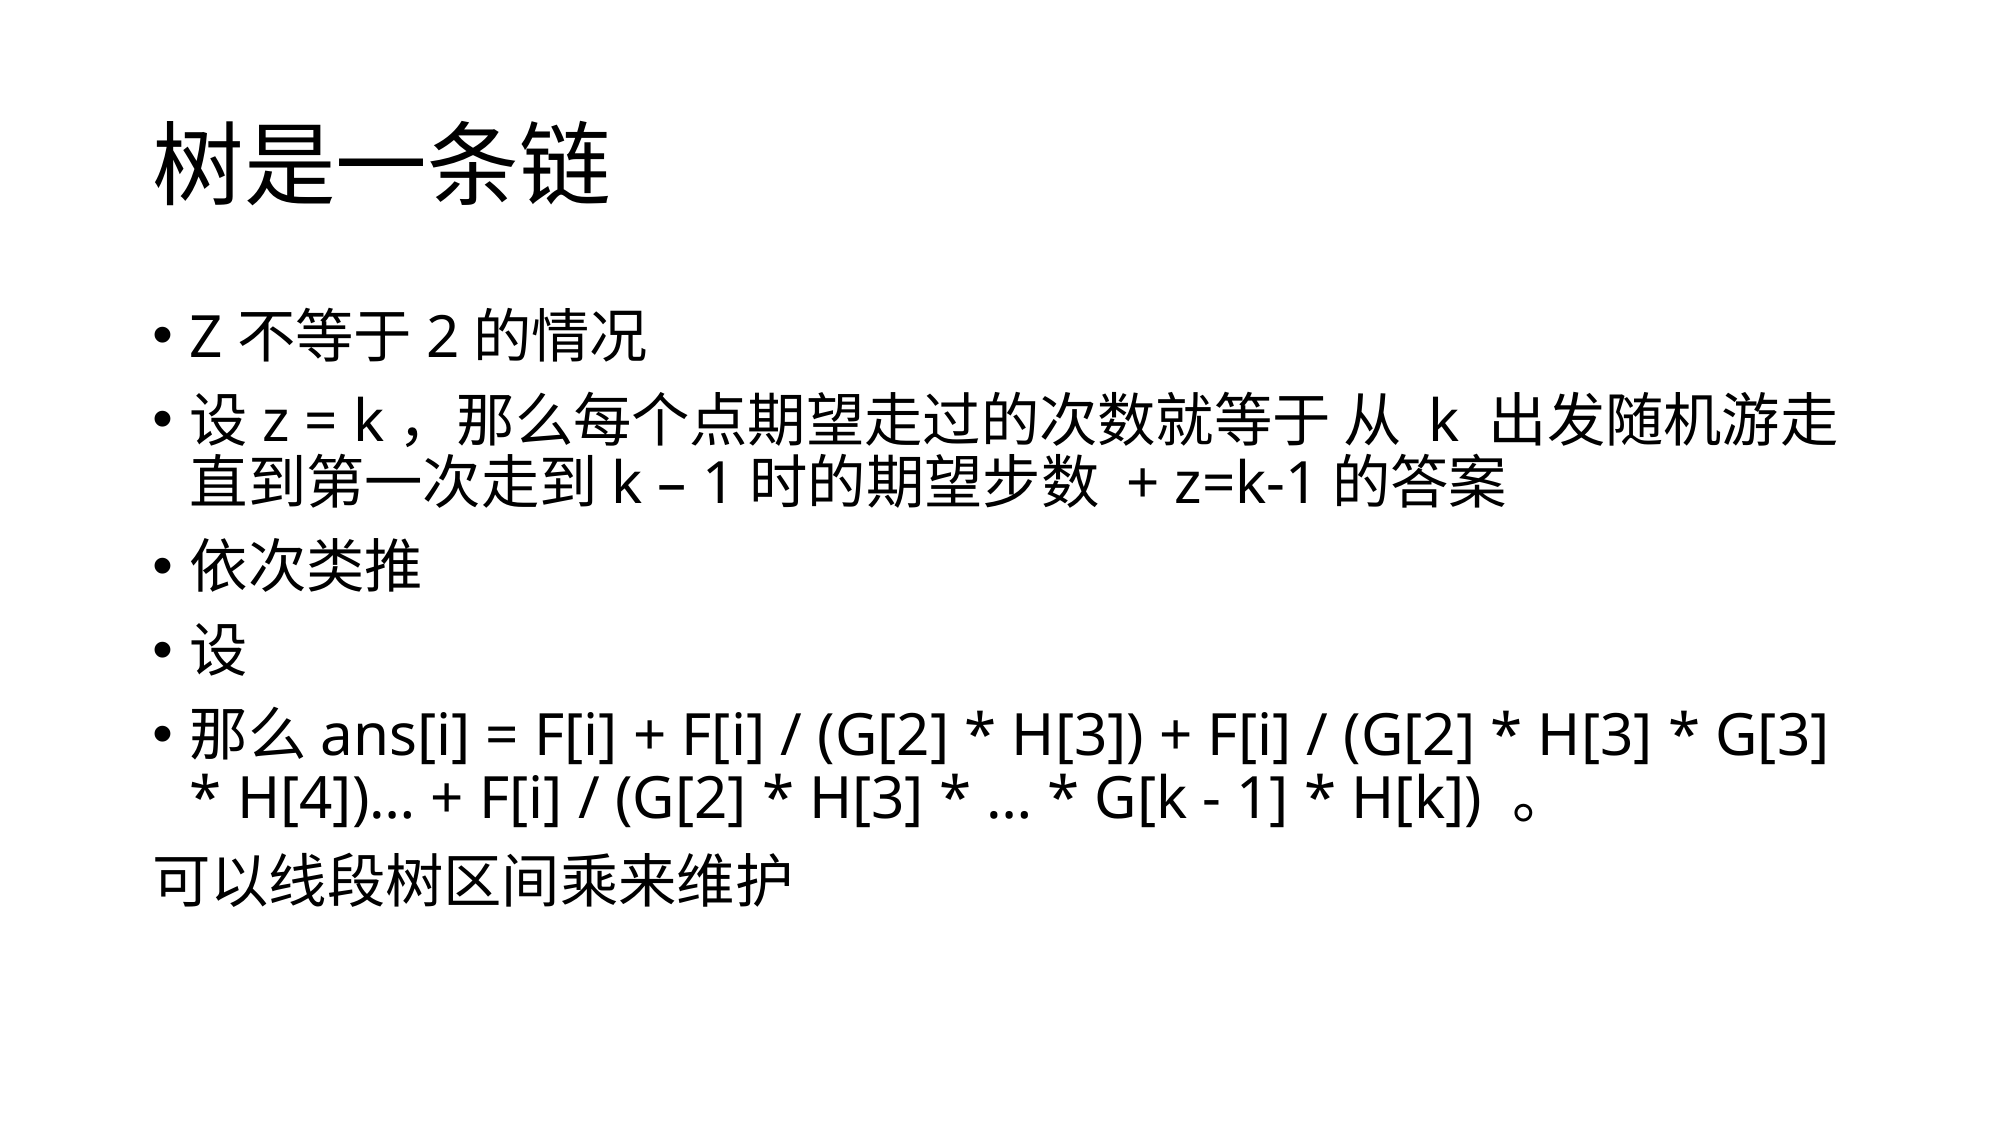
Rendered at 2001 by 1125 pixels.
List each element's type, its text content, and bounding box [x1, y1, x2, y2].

title 树是一条链 [137, 59, 1863, 278]
